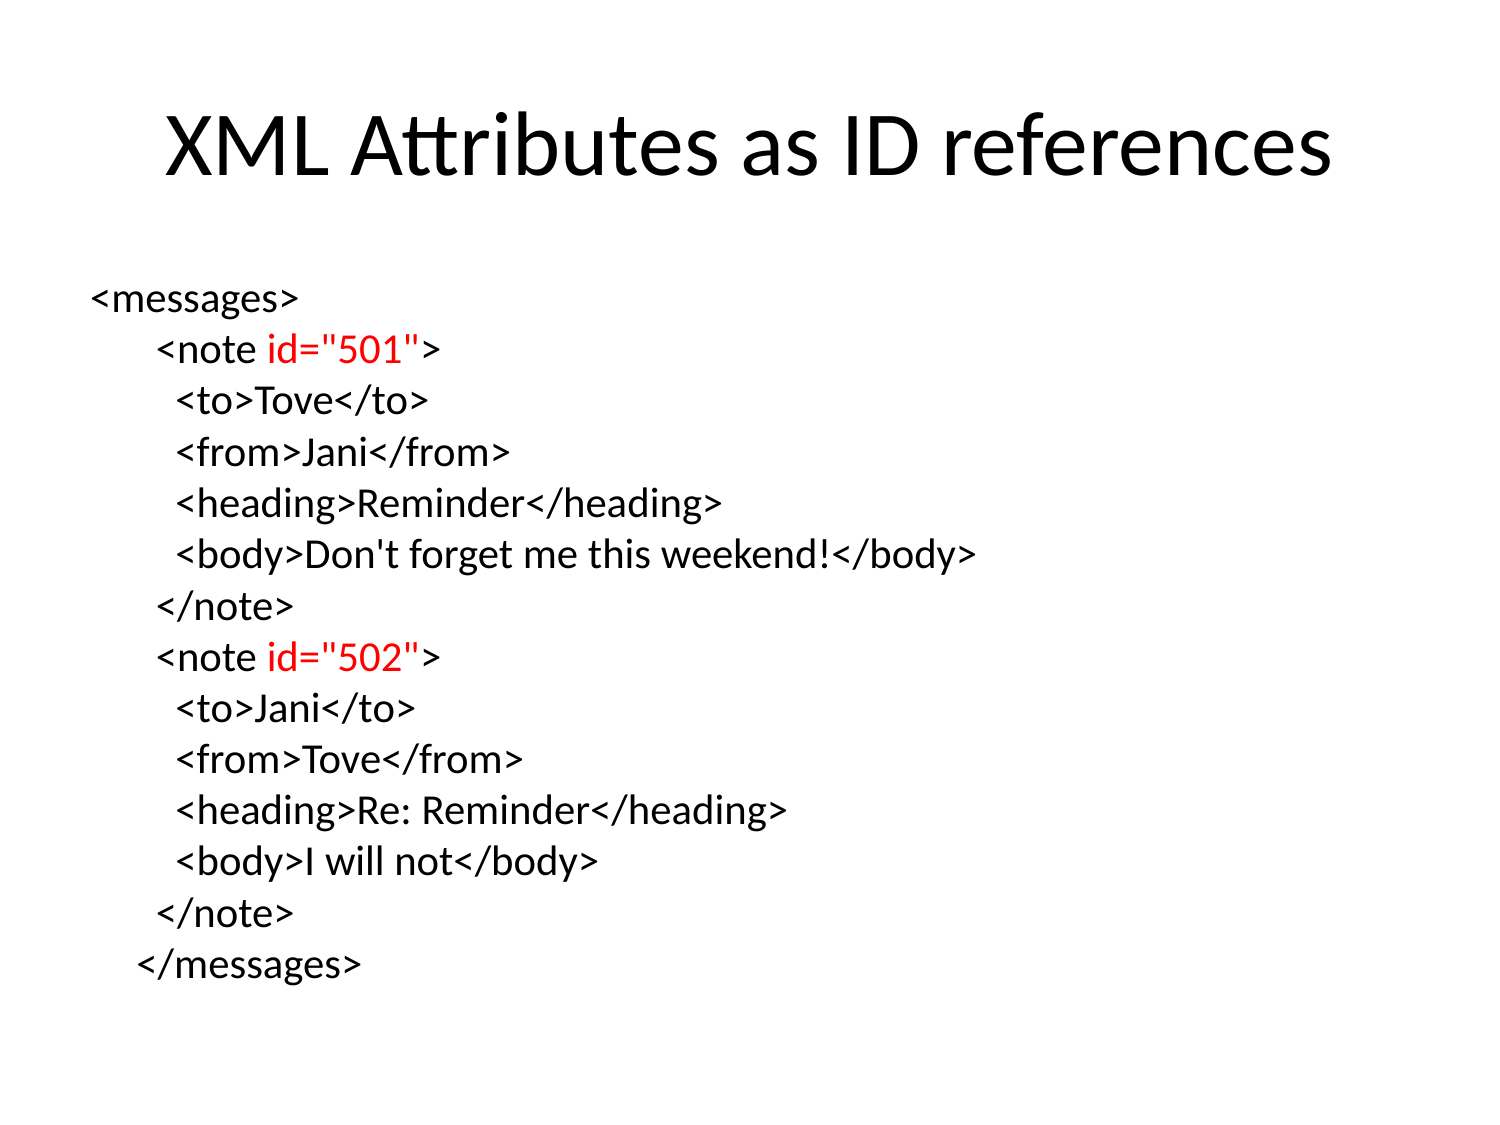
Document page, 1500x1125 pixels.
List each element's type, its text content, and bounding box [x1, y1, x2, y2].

list <messages> <note id="501"> <to>Tove</to> <from>Jani</from> <heading>Reminder</heading> <body>Don't forget me this weekend!</body> </note> <note id="502"> <to>Jani</to> <from>Tove</from> <heading>Re: Reminder</heading> <body>I will not</body> </note> </messages> [75, 262, 1425, 1005]
title XML Attributes as ID references [75, 45, 1425, 233]
